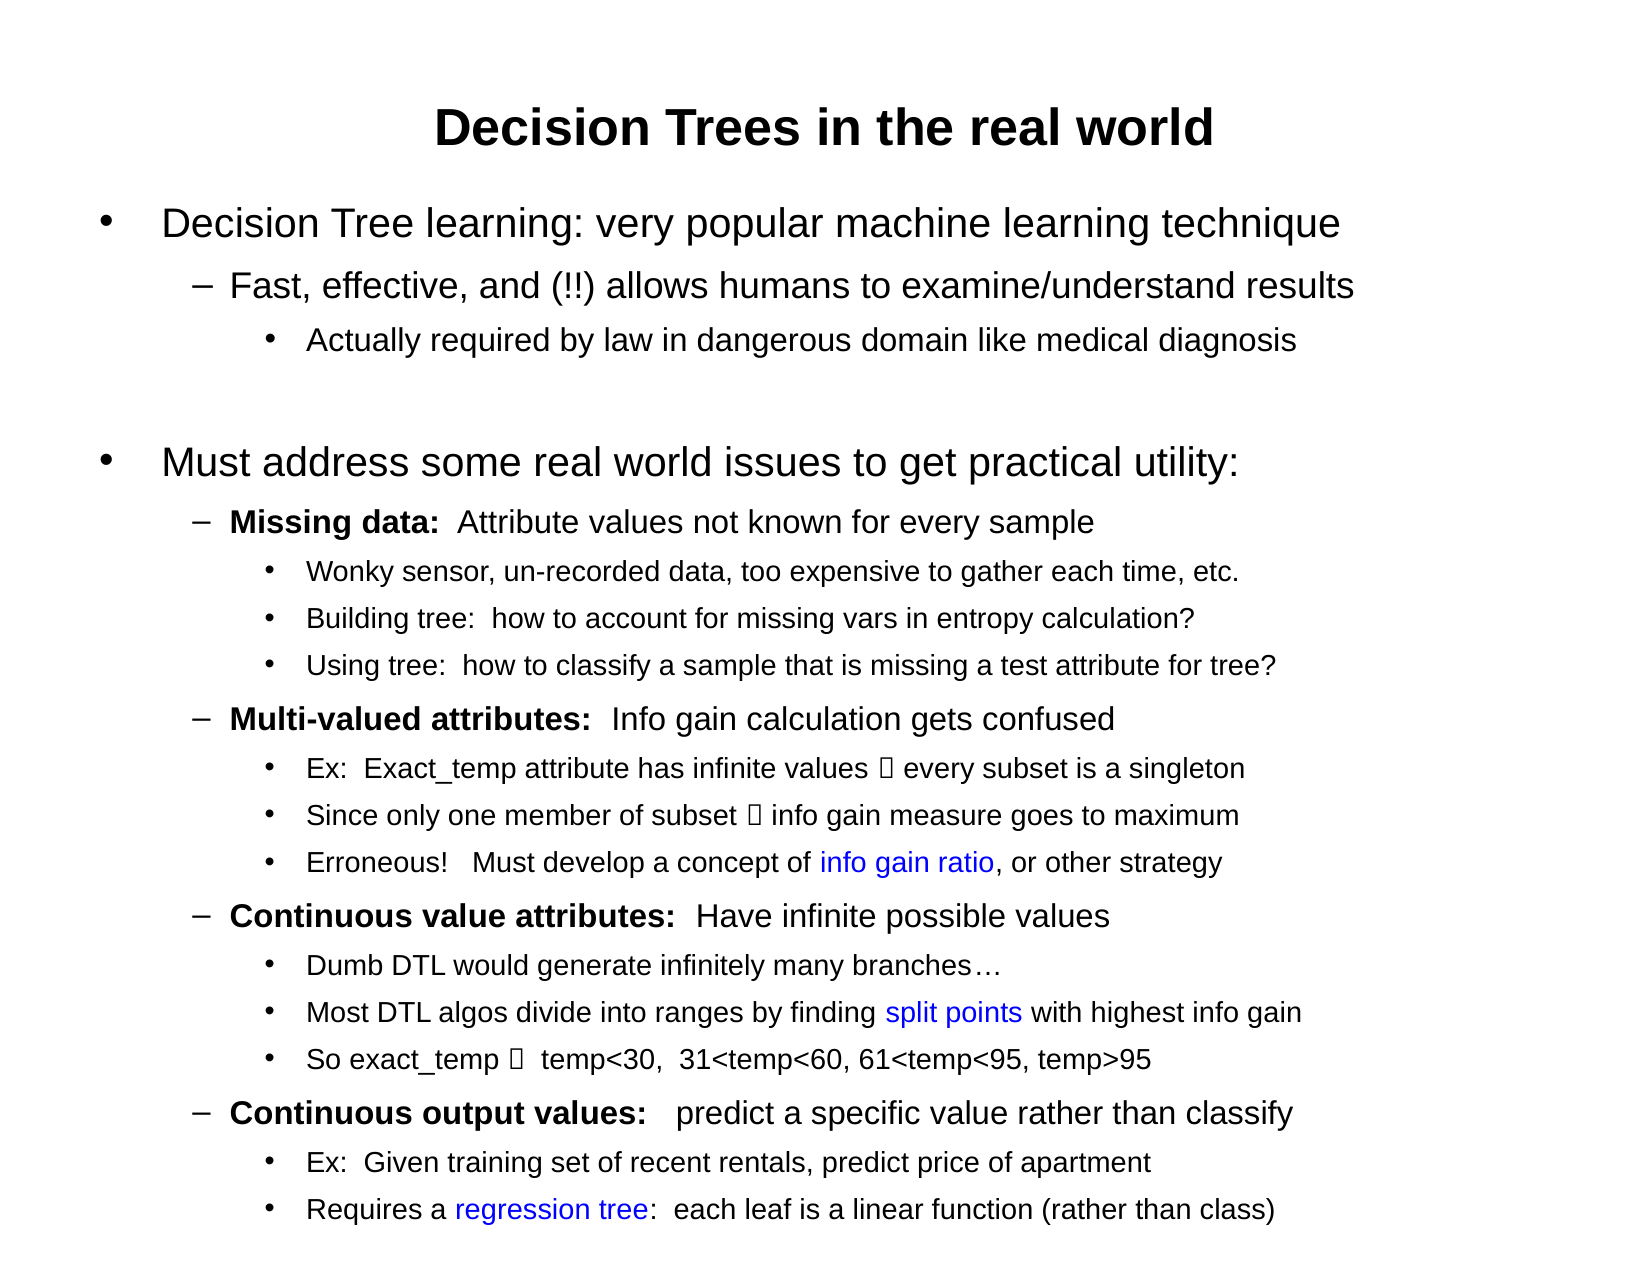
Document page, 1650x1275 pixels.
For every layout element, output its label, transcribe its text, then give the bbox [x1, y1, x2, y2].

list Decision Tree learning: very popular machine learning technique Fast, effective, and (!!) allows humans to examine/understand results Actually required by law in dangerous domain like medical diagnosis Must address some real world issues to get practical utility: Missing data: Attribute values not known for every sample Wonky sensor, un-recorded data, too expensive to gather each time, etc. Building tree: how to account for missing vars in entropy calculation? Using tree: how to classify a sample that is missing a test attribute for tree? Multi-valued attributes: Info gain calculation gets confused Ex: Exact_temp attribute has infinite values  every subset is a singleton Since only one member of subset  info gain measure goes to maximum Erroneous! Must develop a concept of info gain ratio, or other strategy Continuous value attributes: Have infinite possible values Dumb DTL would generate infinitely many branches… Most DTL algos divide into ranges by finding split points with highest info gain So exact_temp  temp<30, 31<temp<60, 61<temp<95, temp>95 Continuous output values: predict a specific value rather than classify Ex: Given training set of recent rentals, predict price of apartment Requires a regression tree: each leaf is a linear function (rather than class) [82, 187, 1568, 1238]
title Decision Trees in the real world [82, 51, 1568, 187]
